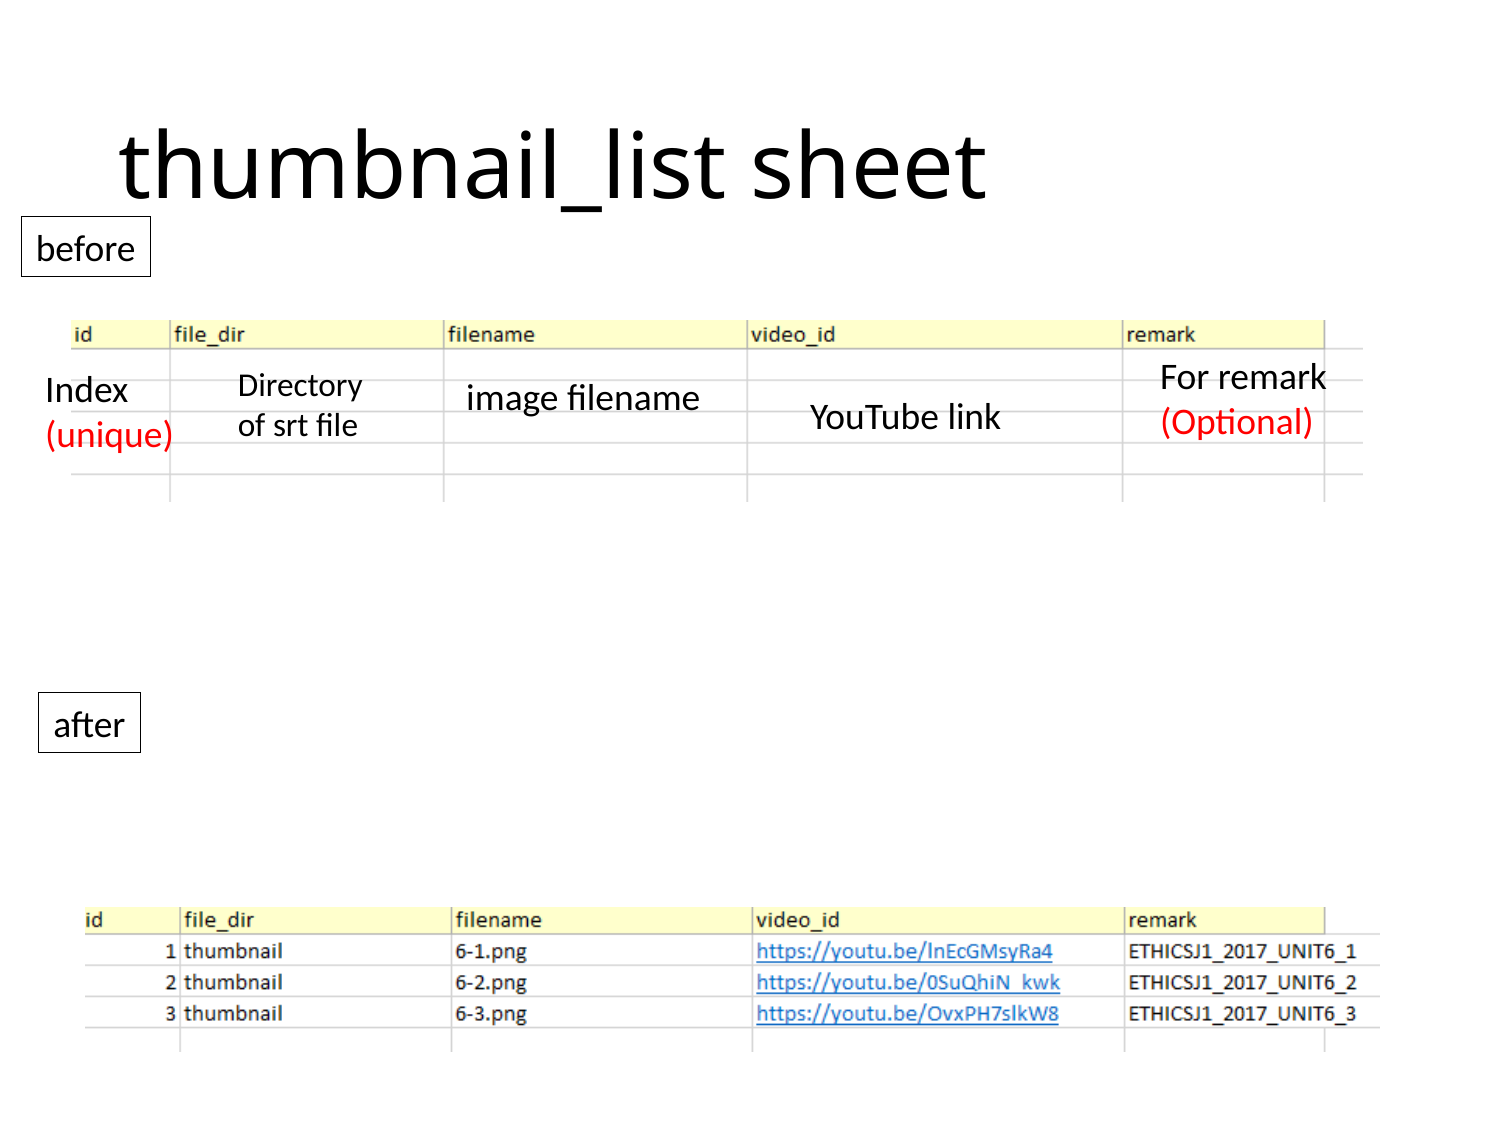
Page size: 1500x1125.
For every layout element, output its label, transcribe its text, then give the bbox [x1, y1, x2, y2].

text_box after [38, 692, 141, 753]
title thumbnail_list sheet [103, 59, 1397, 278]
text_box before [21, 216, 151, 277]
picture [71, 320, 1363, 502]
text_box Index (unique) [30, 357, 71, 463]
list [85, 907, 1380, 1052]
